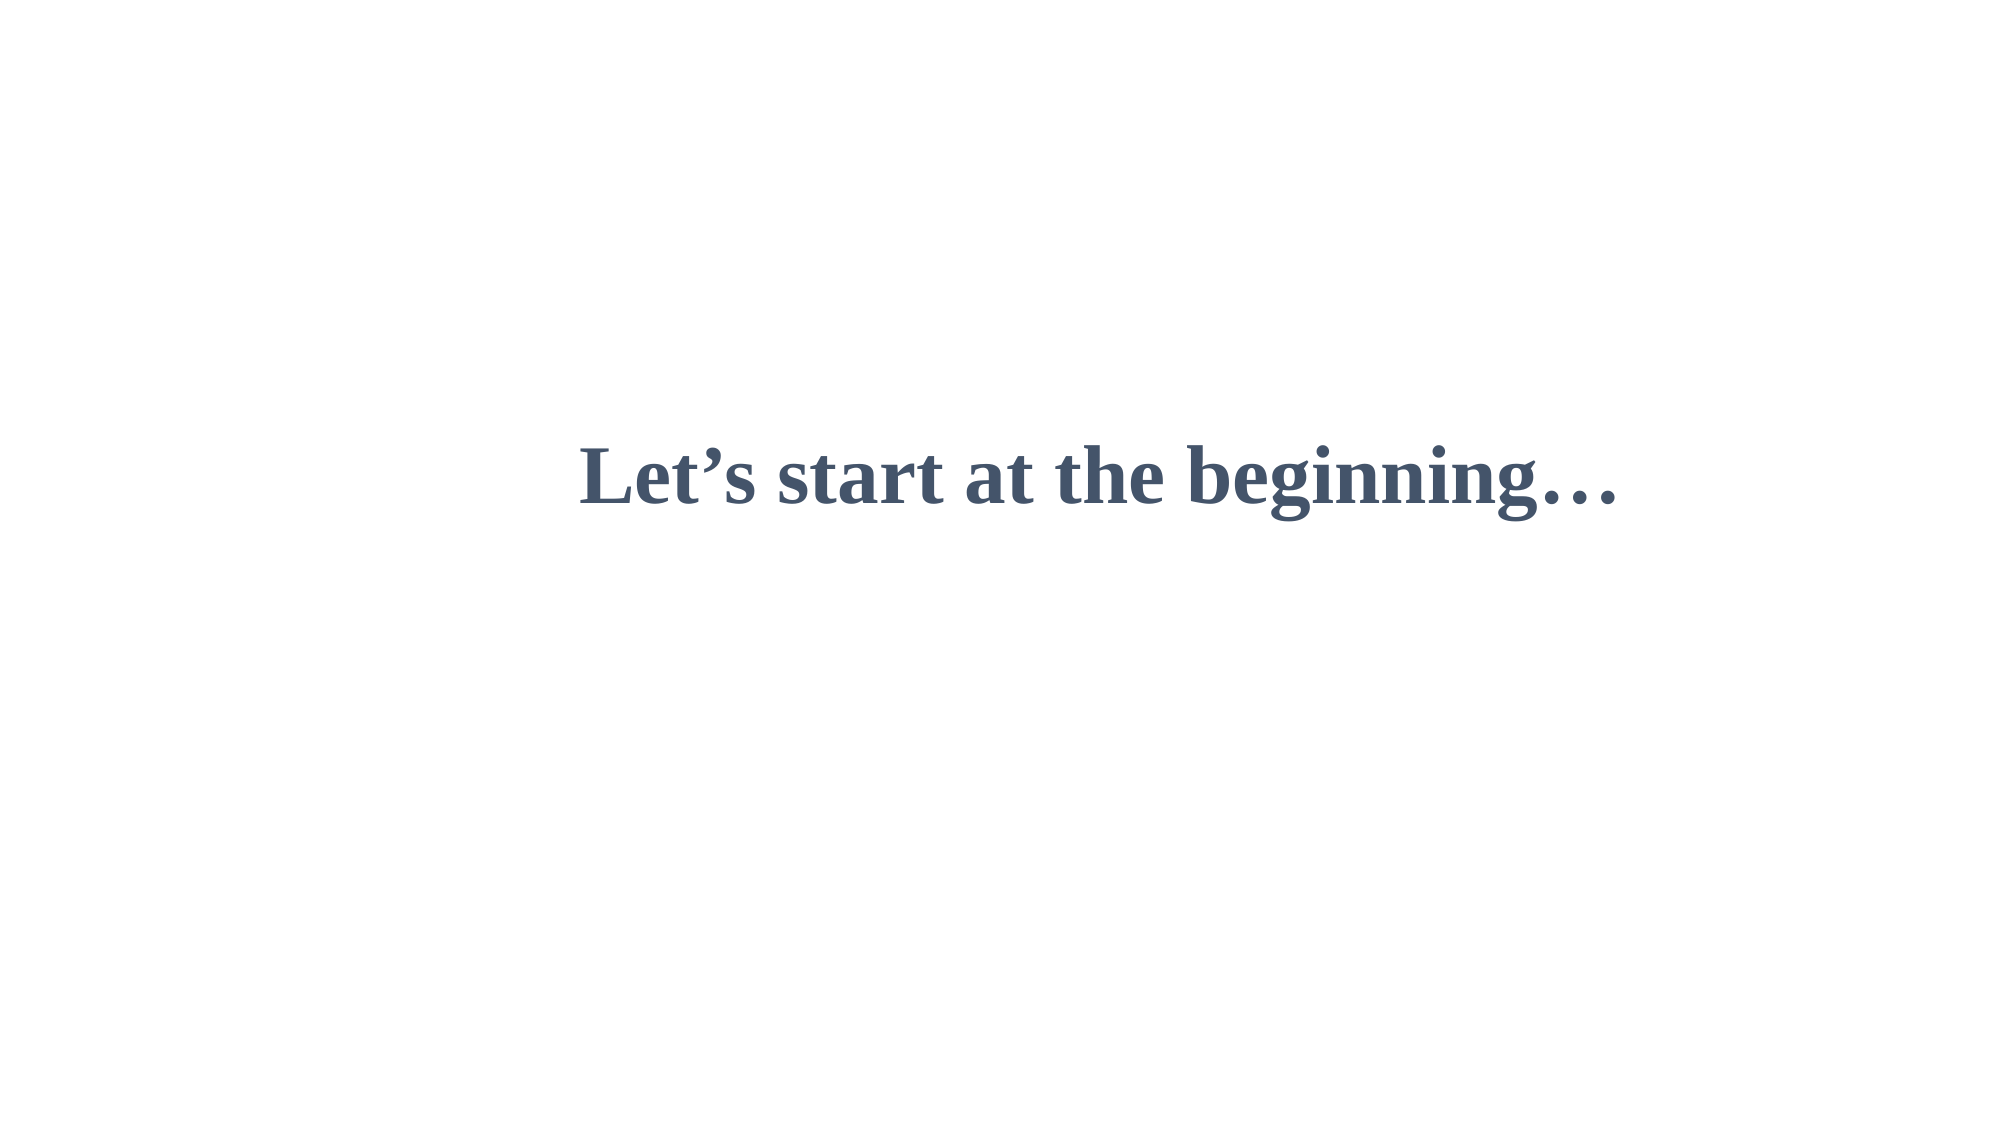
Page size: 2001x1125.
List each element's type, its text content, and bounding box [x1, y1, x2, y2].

title Let’s start at the beginning… [362, 349, 1638, 591]
